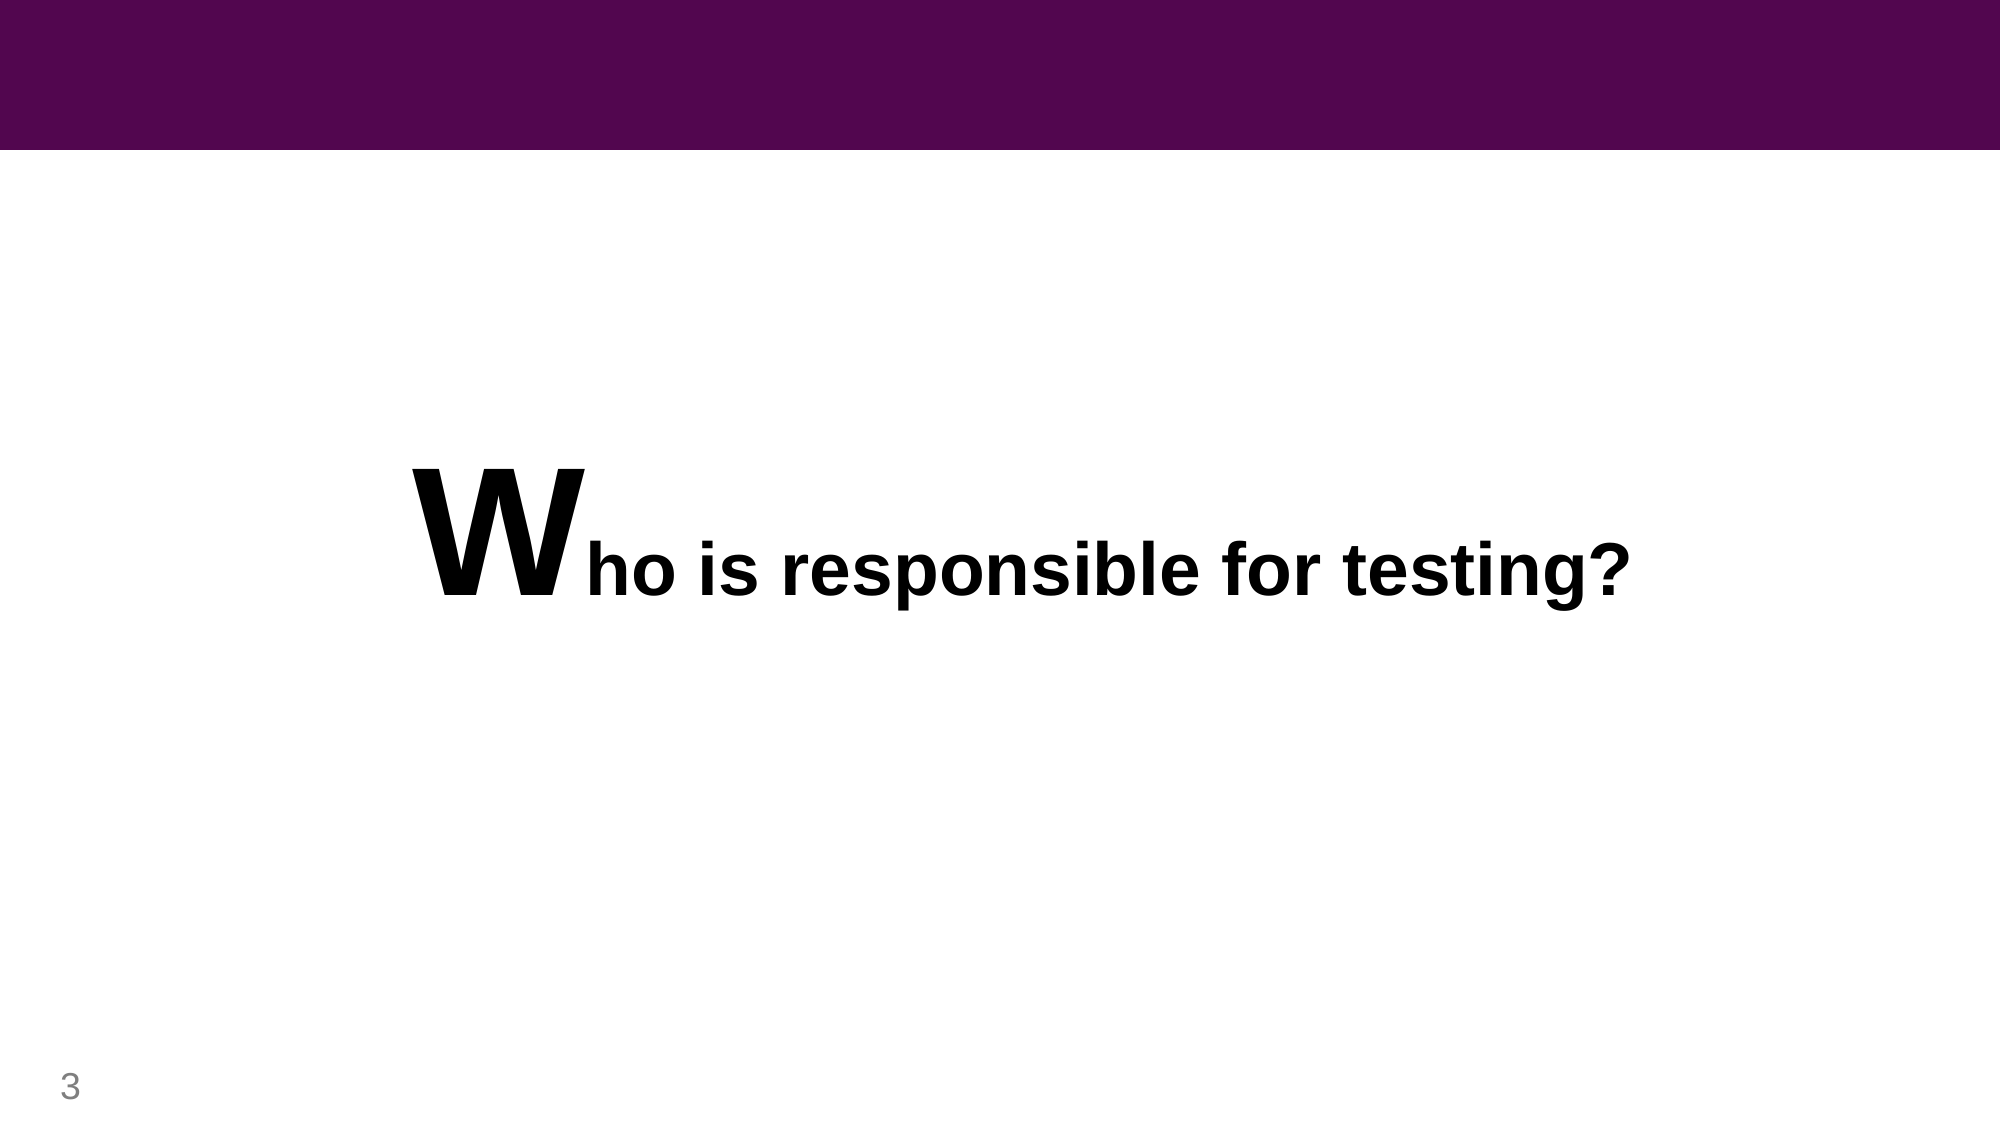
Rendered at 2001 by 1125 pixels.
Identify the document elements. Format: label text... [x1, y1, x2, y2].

text_box [0, 0, 2000, 150]
text_box Who is responsible for testing? [412, 412, 2000, 633]
slide_number 3 [49, 1062, 125, 1110]
